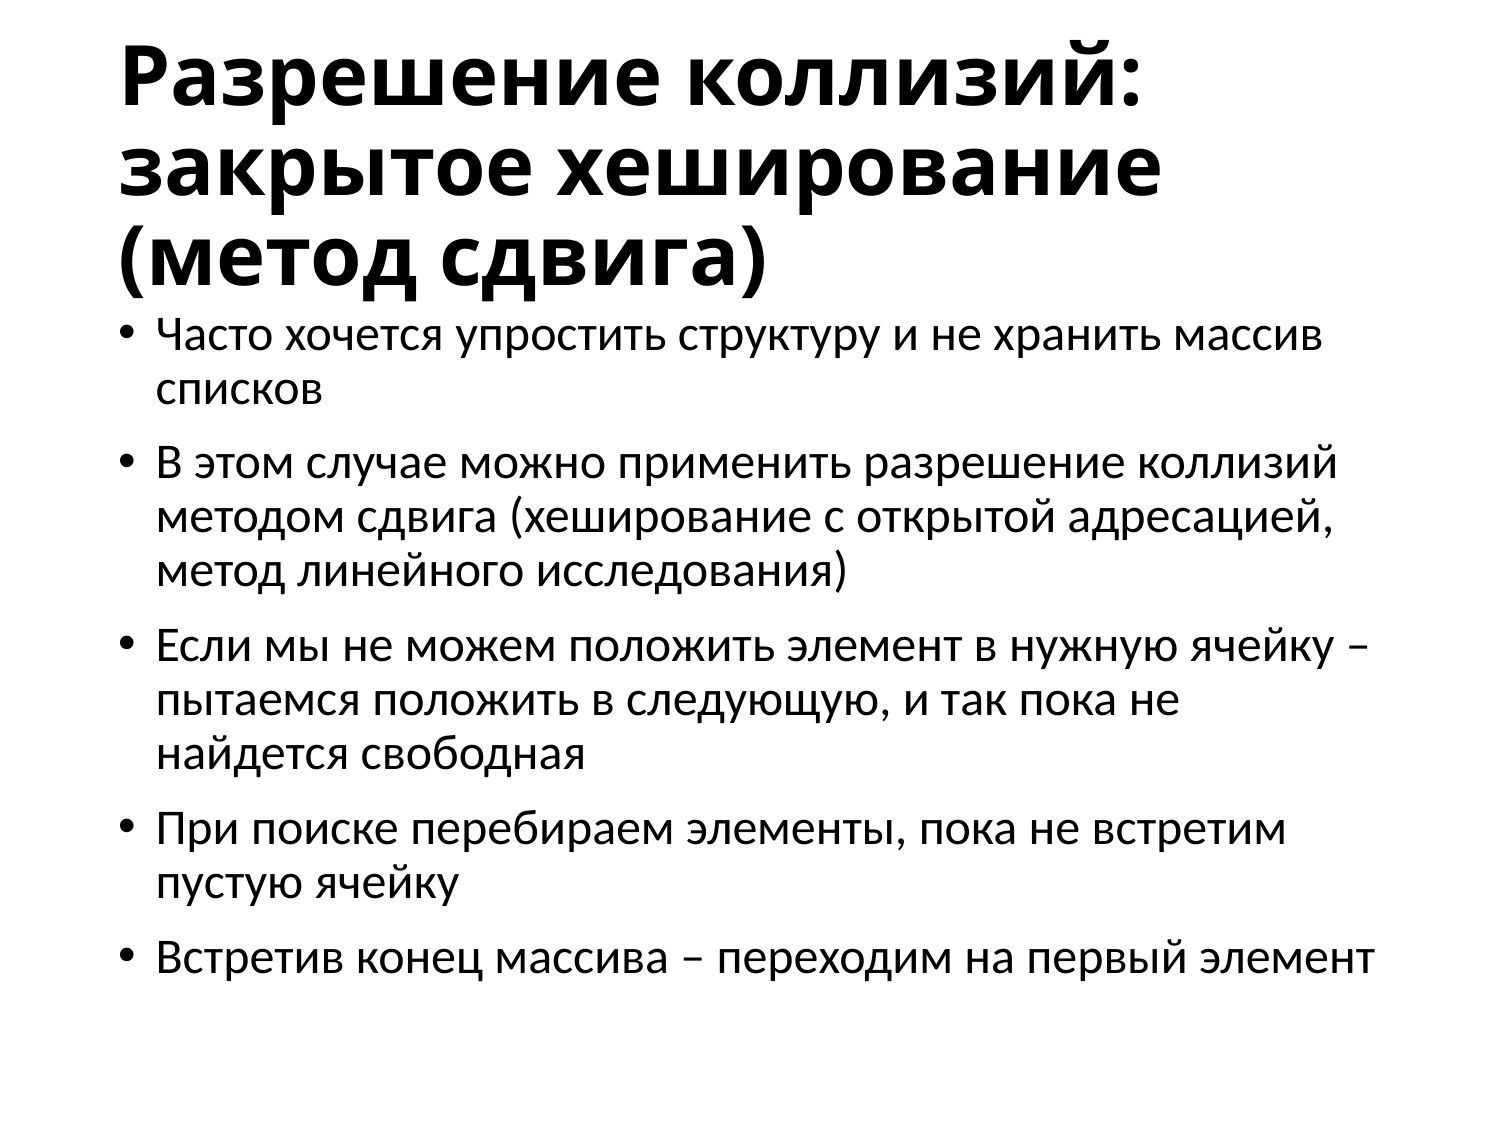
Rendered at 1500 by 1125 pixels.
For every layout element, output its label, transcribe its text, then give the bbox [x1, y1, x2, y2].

list Часто хочется упростить структуру и не хранить массив списков В этом случае можно применить разрешение коллизий методом сдвига (хеширование с открытой адресацией, метод линейного исследования) Если мы не можем положить элемент в нужную ячейку – пытаемся положить в следующую, и так пока не найдется свободная При поиске перебираем элементы, пока не встретим пустую ячейку Встретив конец массива – переходим на первый элемент [103, 299, 1397, 1014]
title Разрешение коллизий: закрытое хеширование (метод сдвига) [103, 59, 1397, 278]
